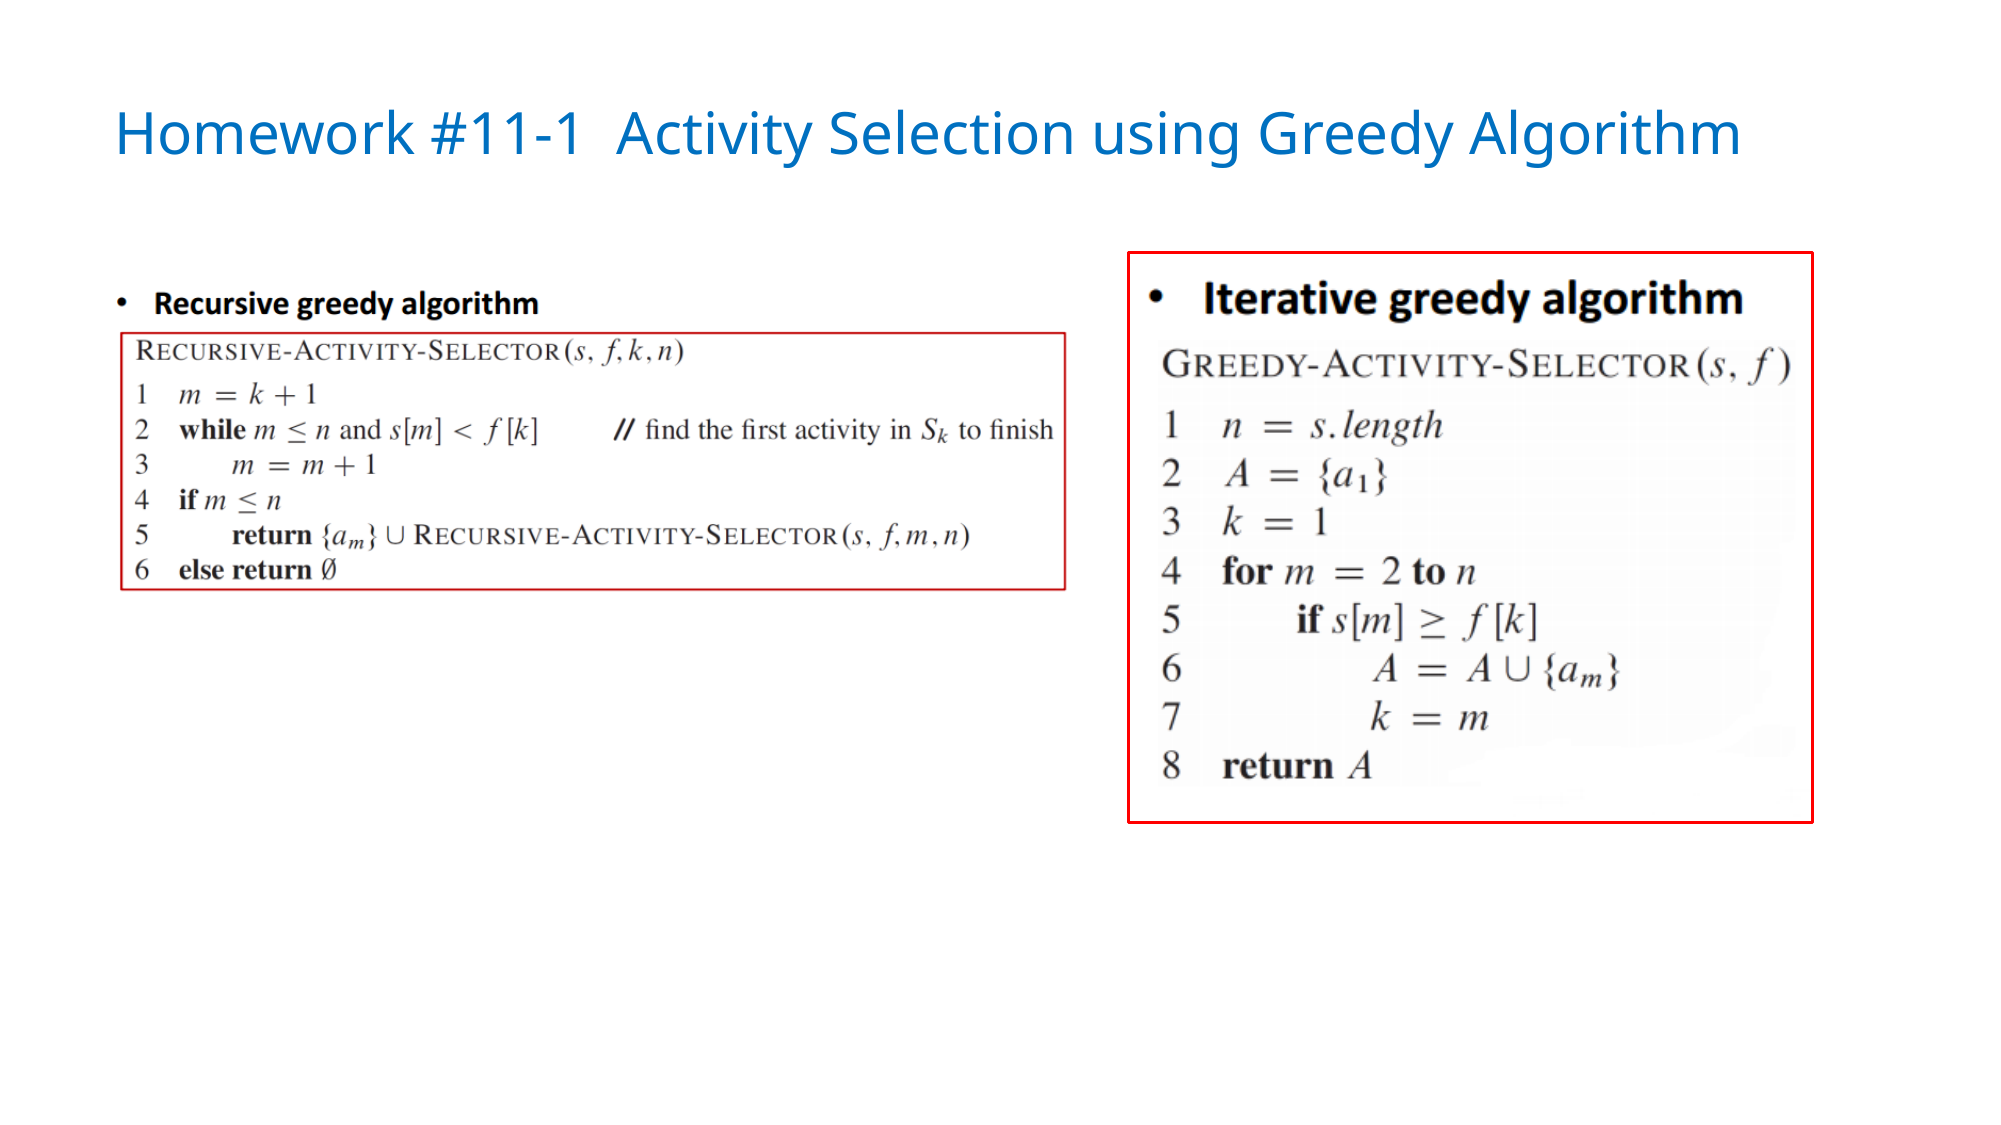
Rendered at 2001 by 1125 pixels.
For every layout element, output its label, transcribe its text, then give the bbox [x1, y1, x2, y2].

picture [99, 281, 1077, 605]
text_box Homework #11-1 Activity Selection using Greedy Algorithm [99, 88, 1924, 174]
picture [1129, 253, 1811, 821]
